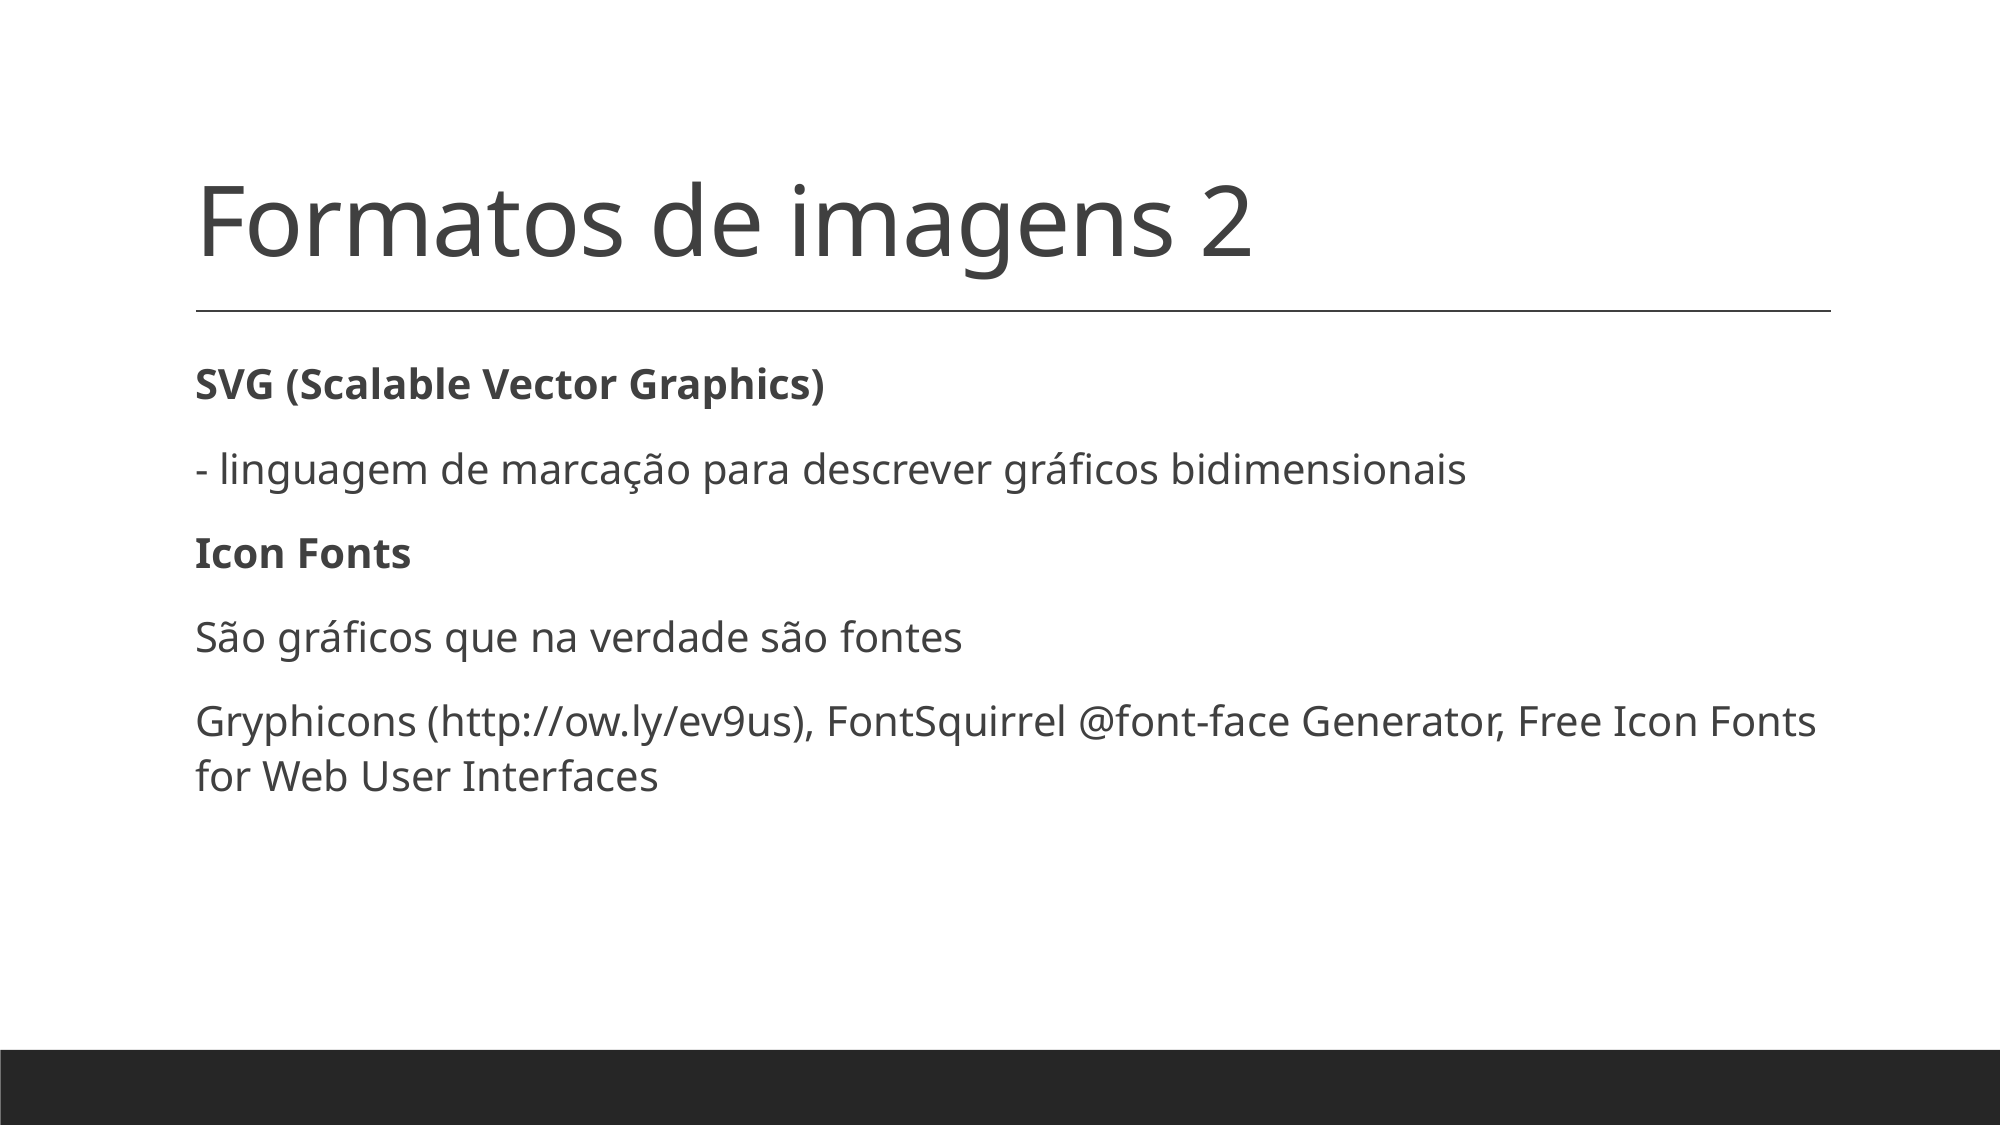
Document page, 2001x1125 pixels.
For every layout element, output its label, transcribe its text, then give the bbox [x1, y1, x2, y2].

list SVG (Scalable Vector Graphics) - linguagem de marcação para descrever gráficos bidimensionais Icon Fonts São gráficos que na verdade são fontes Gryphicons (http://ow.ly/ev9us), FontSquirrel @font-face Generator, Free Icon Fonts for Web User Interfaces [180, 345, 1830, 963]
title Formatos de imagens 2 [180, 47, 1830, 285]
